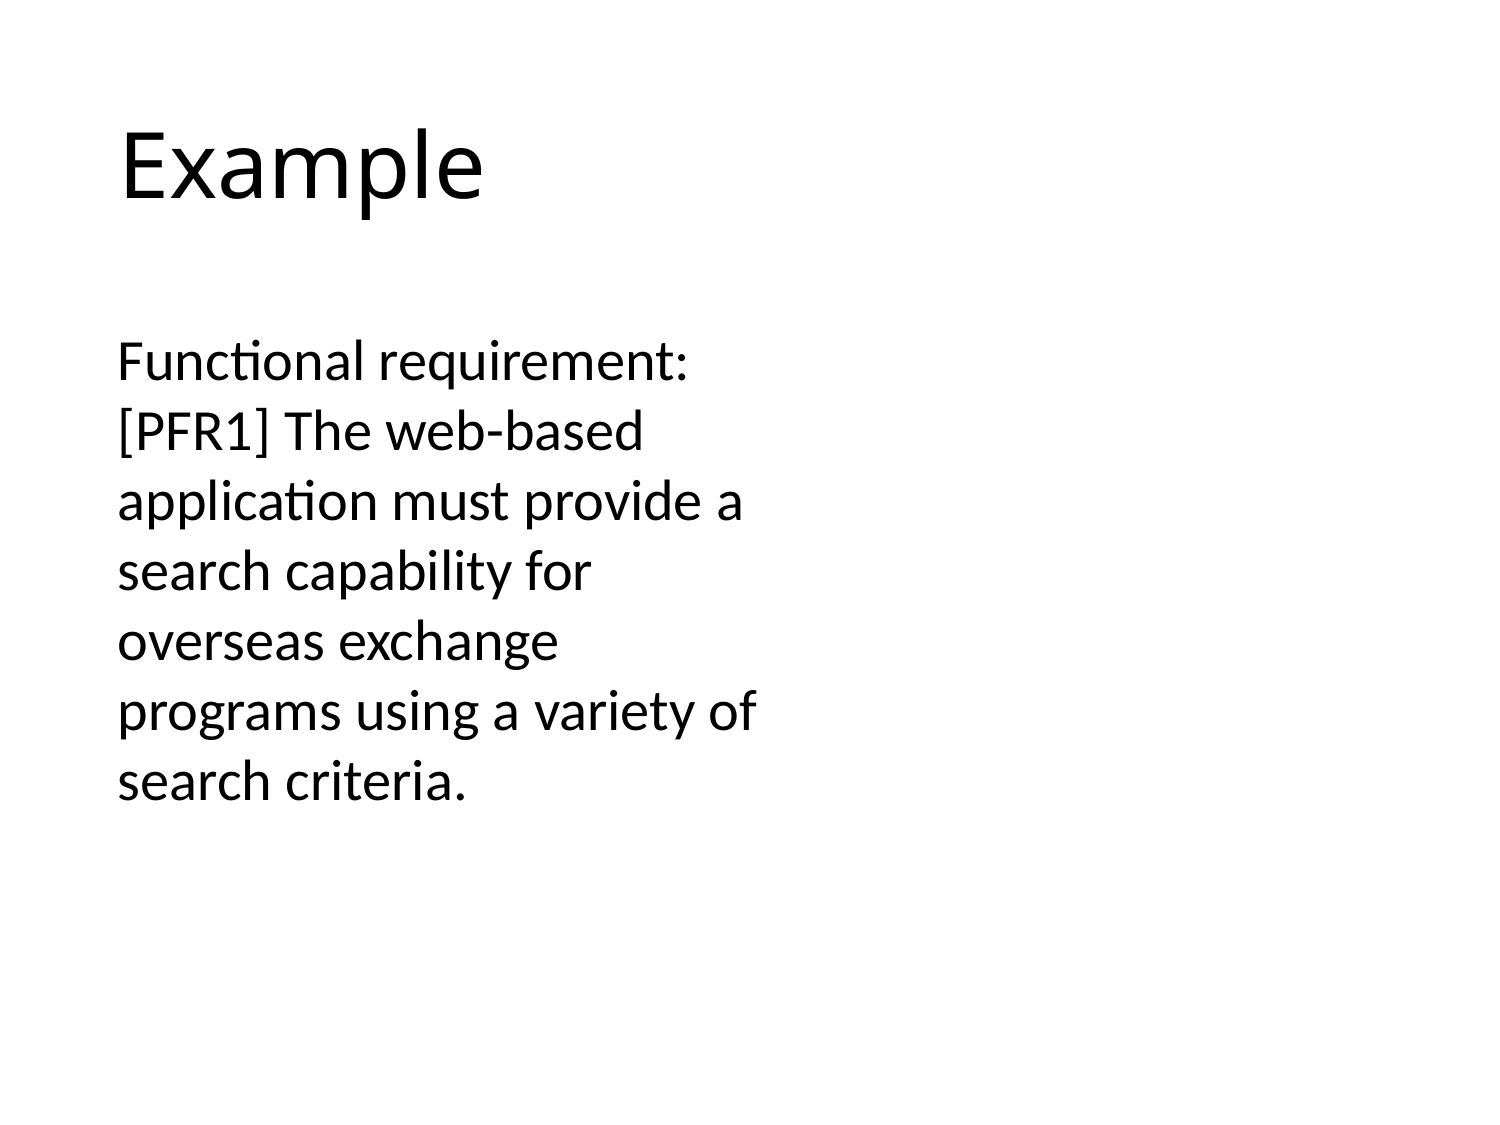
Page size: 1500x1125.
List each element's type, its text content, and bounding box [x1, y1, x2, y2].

title Example [103, 59, 1397, 278]
text_box Functional requirement: [PFR1] The web-based application must provide a search capability for overseas exchange programs using a variety of search criteria. [103, 314, 797, 820]
